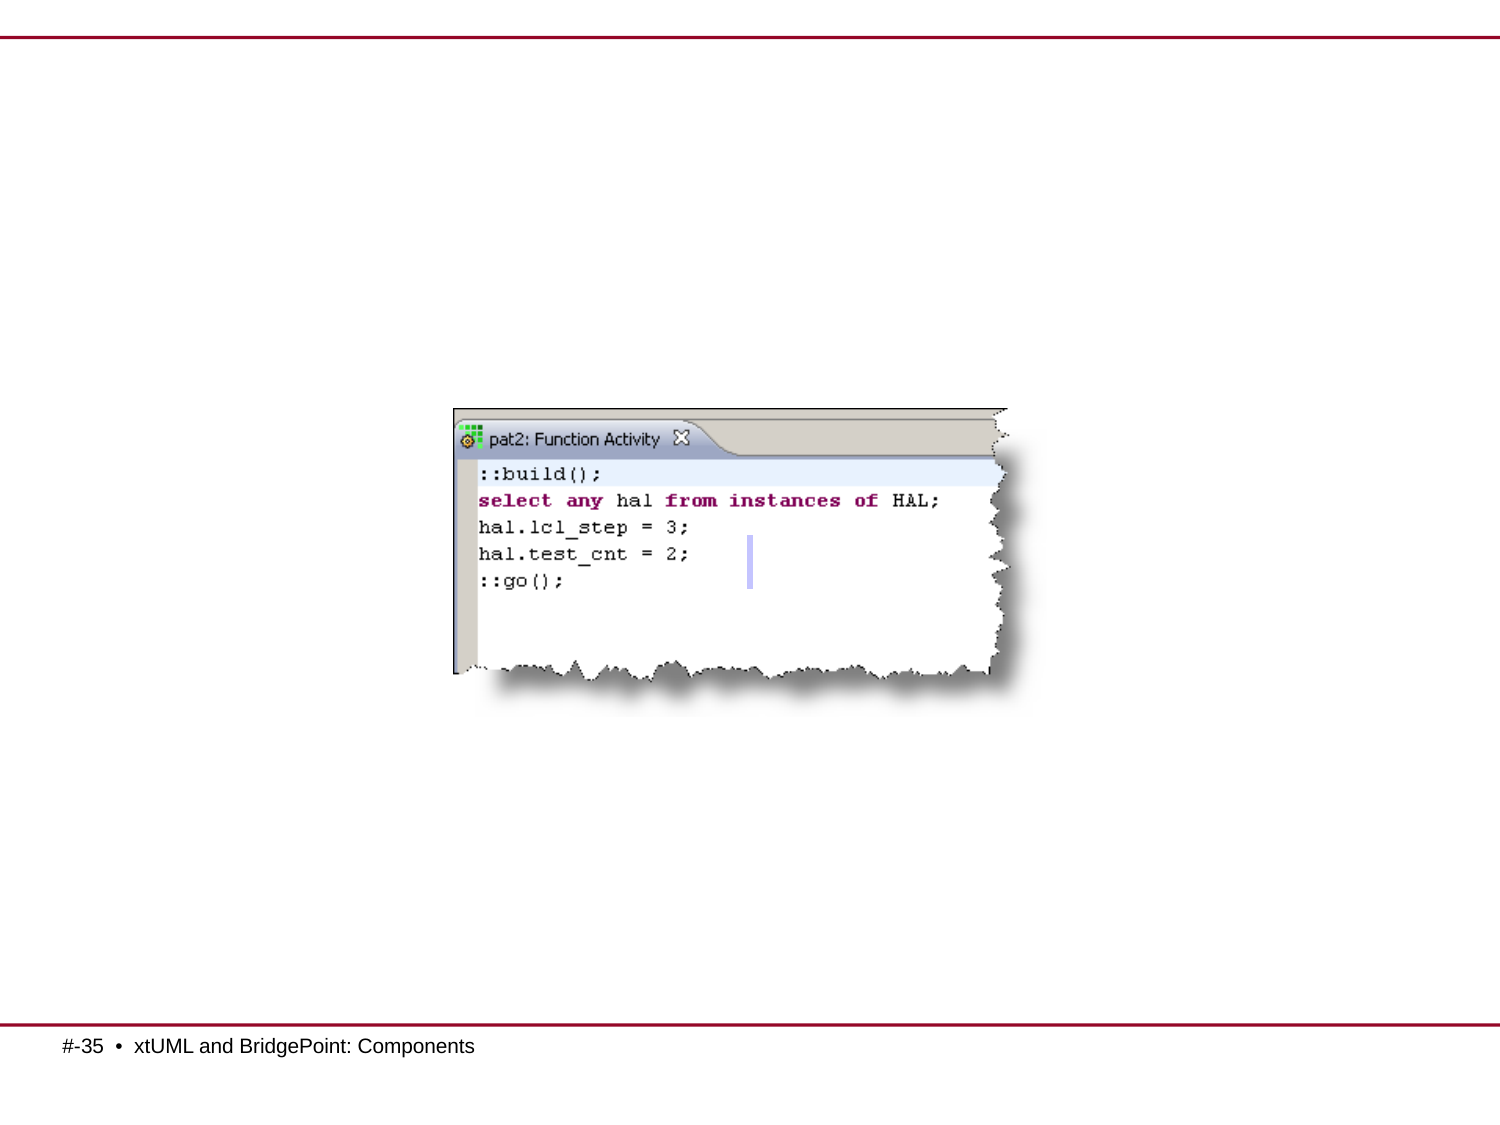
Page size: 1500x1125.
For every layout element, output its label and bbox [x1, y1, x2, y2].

picture [453, 408, 1047, 717]
